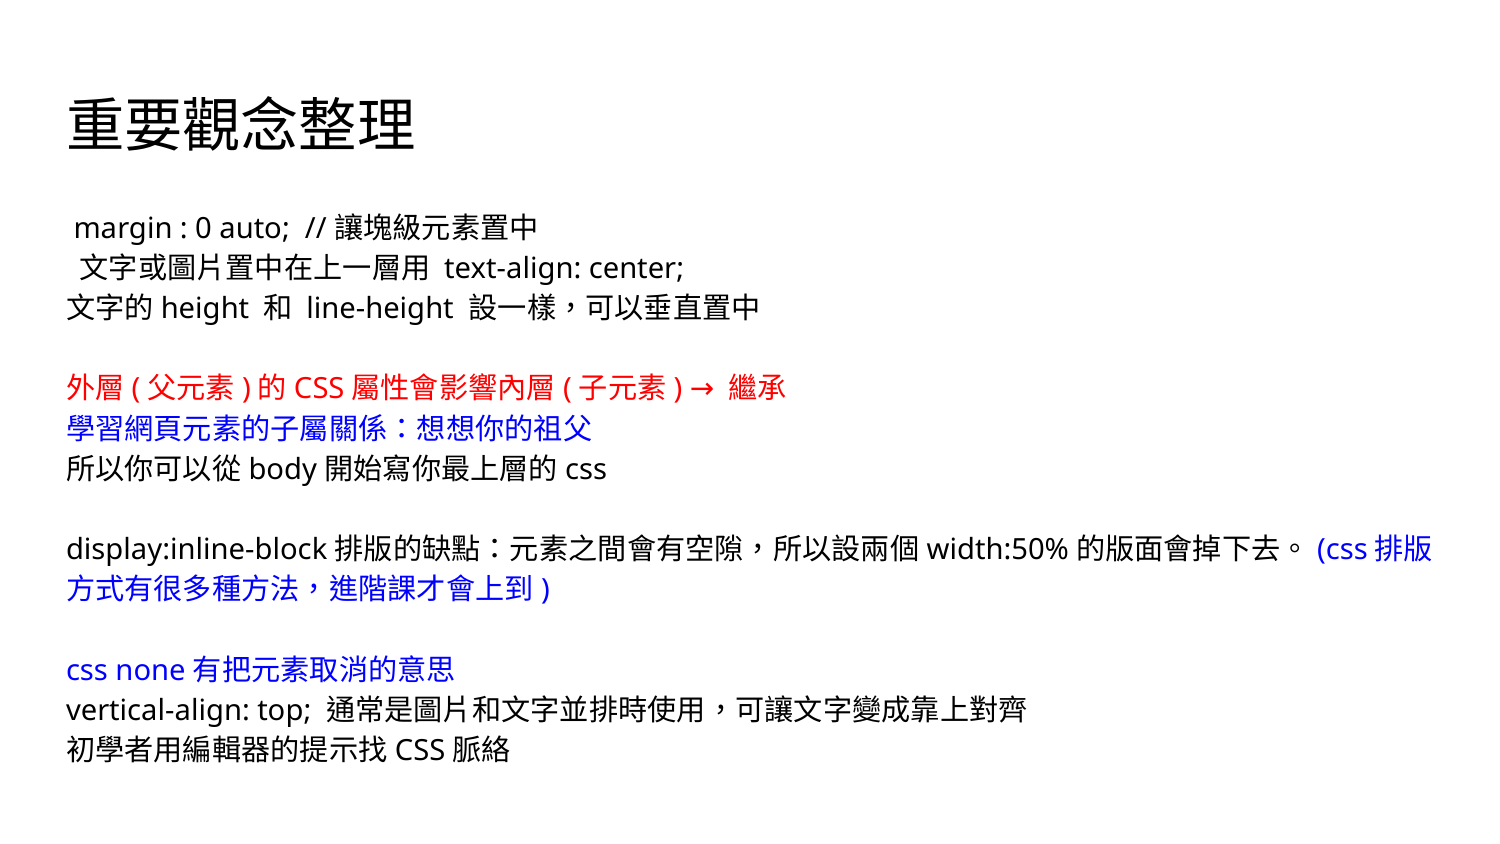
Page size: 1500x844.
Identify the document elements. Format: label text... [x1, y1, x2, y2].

title 重要觀念整理 [51, 72, 1449, 167]
list margin : 0 auto; //讓塊級元素置中 文字或圖片置中在上一層用 text-align: center; 文字的height 和 line-height 設一樣，可以垂直置中 外層(父元素)的CSS屬性會影響內層(子元素) → 繼承 學習網頁元素的子屬關係：想想你的祖父 所以你可以從body開始寫你最上層的css display:inline-block排版的缺點：元素之間會有空隙，所以設兩個width:50%的版面會掉下去。(css排版方式有很多種方法，進階課才會上到) css none有把元素取消的意思 vertical-align: top; 通常是圖片和文字並排時使用，可讓文字變成靠上對齊 初學者用編輯器的提示找CSS脈絡 [51, 189, 1449, 750]
